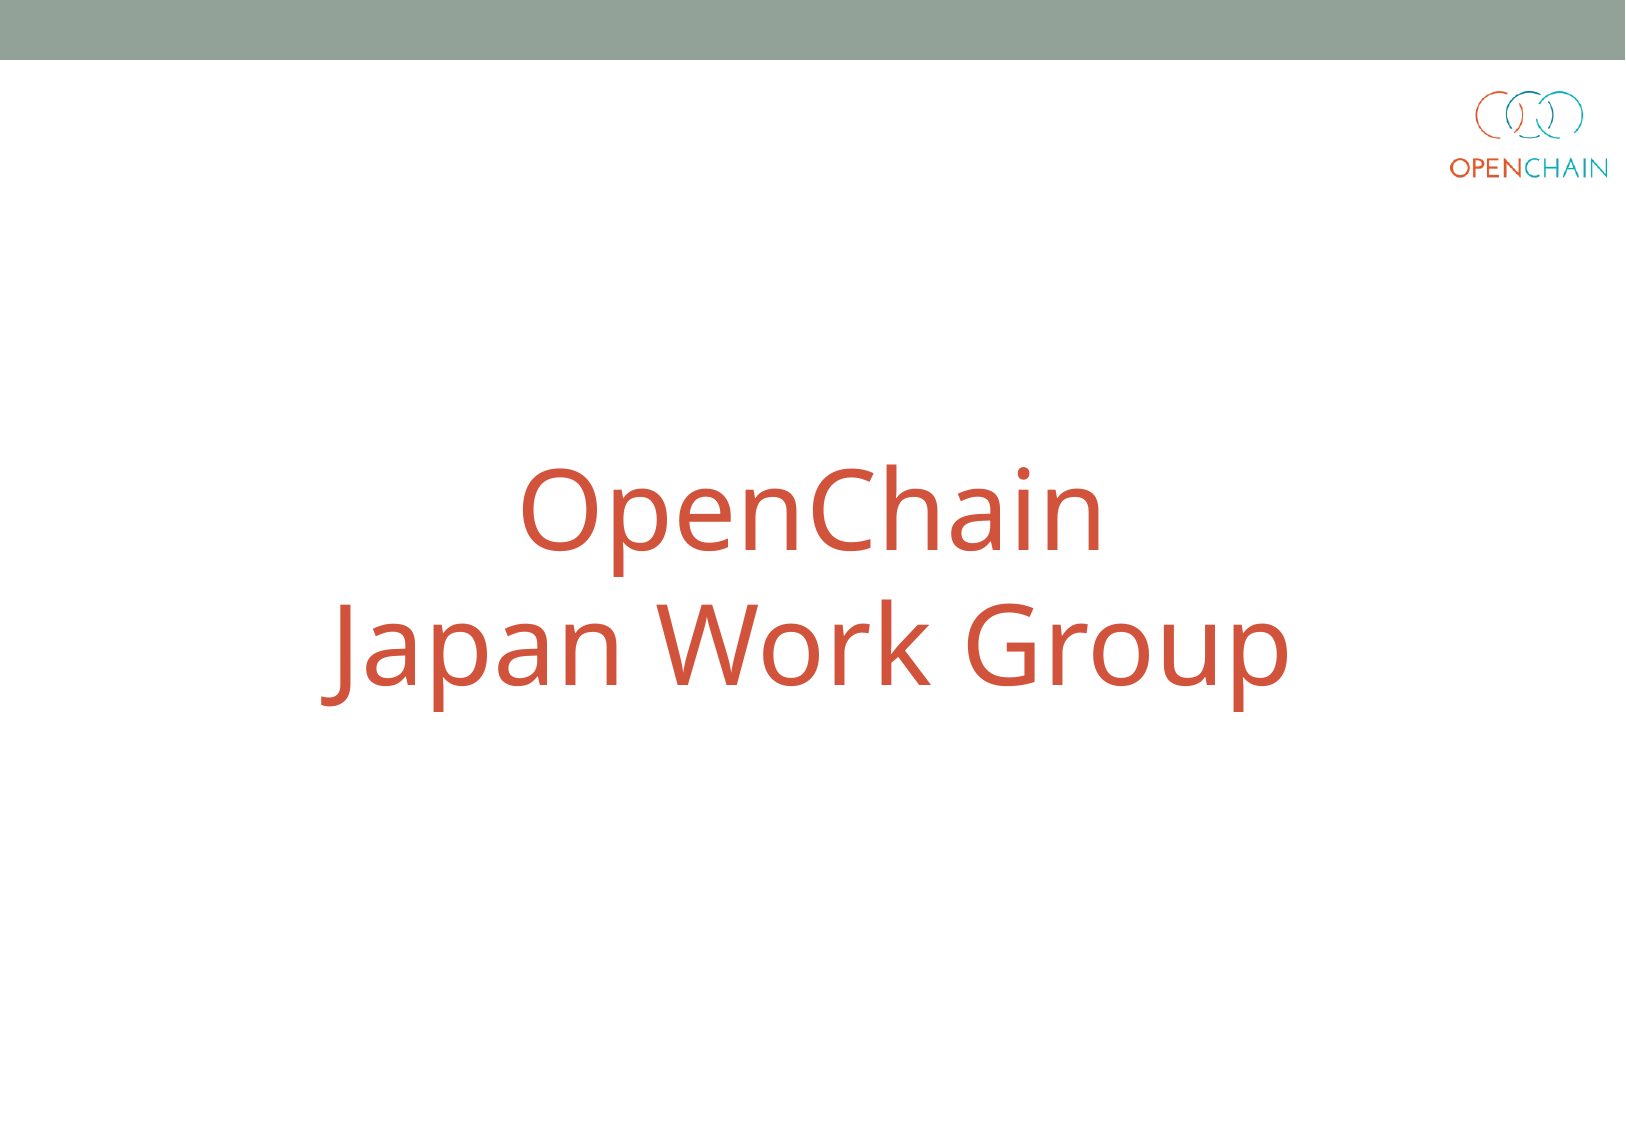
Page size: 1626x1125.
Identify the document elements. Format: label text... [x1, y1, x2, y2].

title OpenChain Japan Work Group [81, 491, 1544, 655]
picture [1450, 91, 1607, 178]
